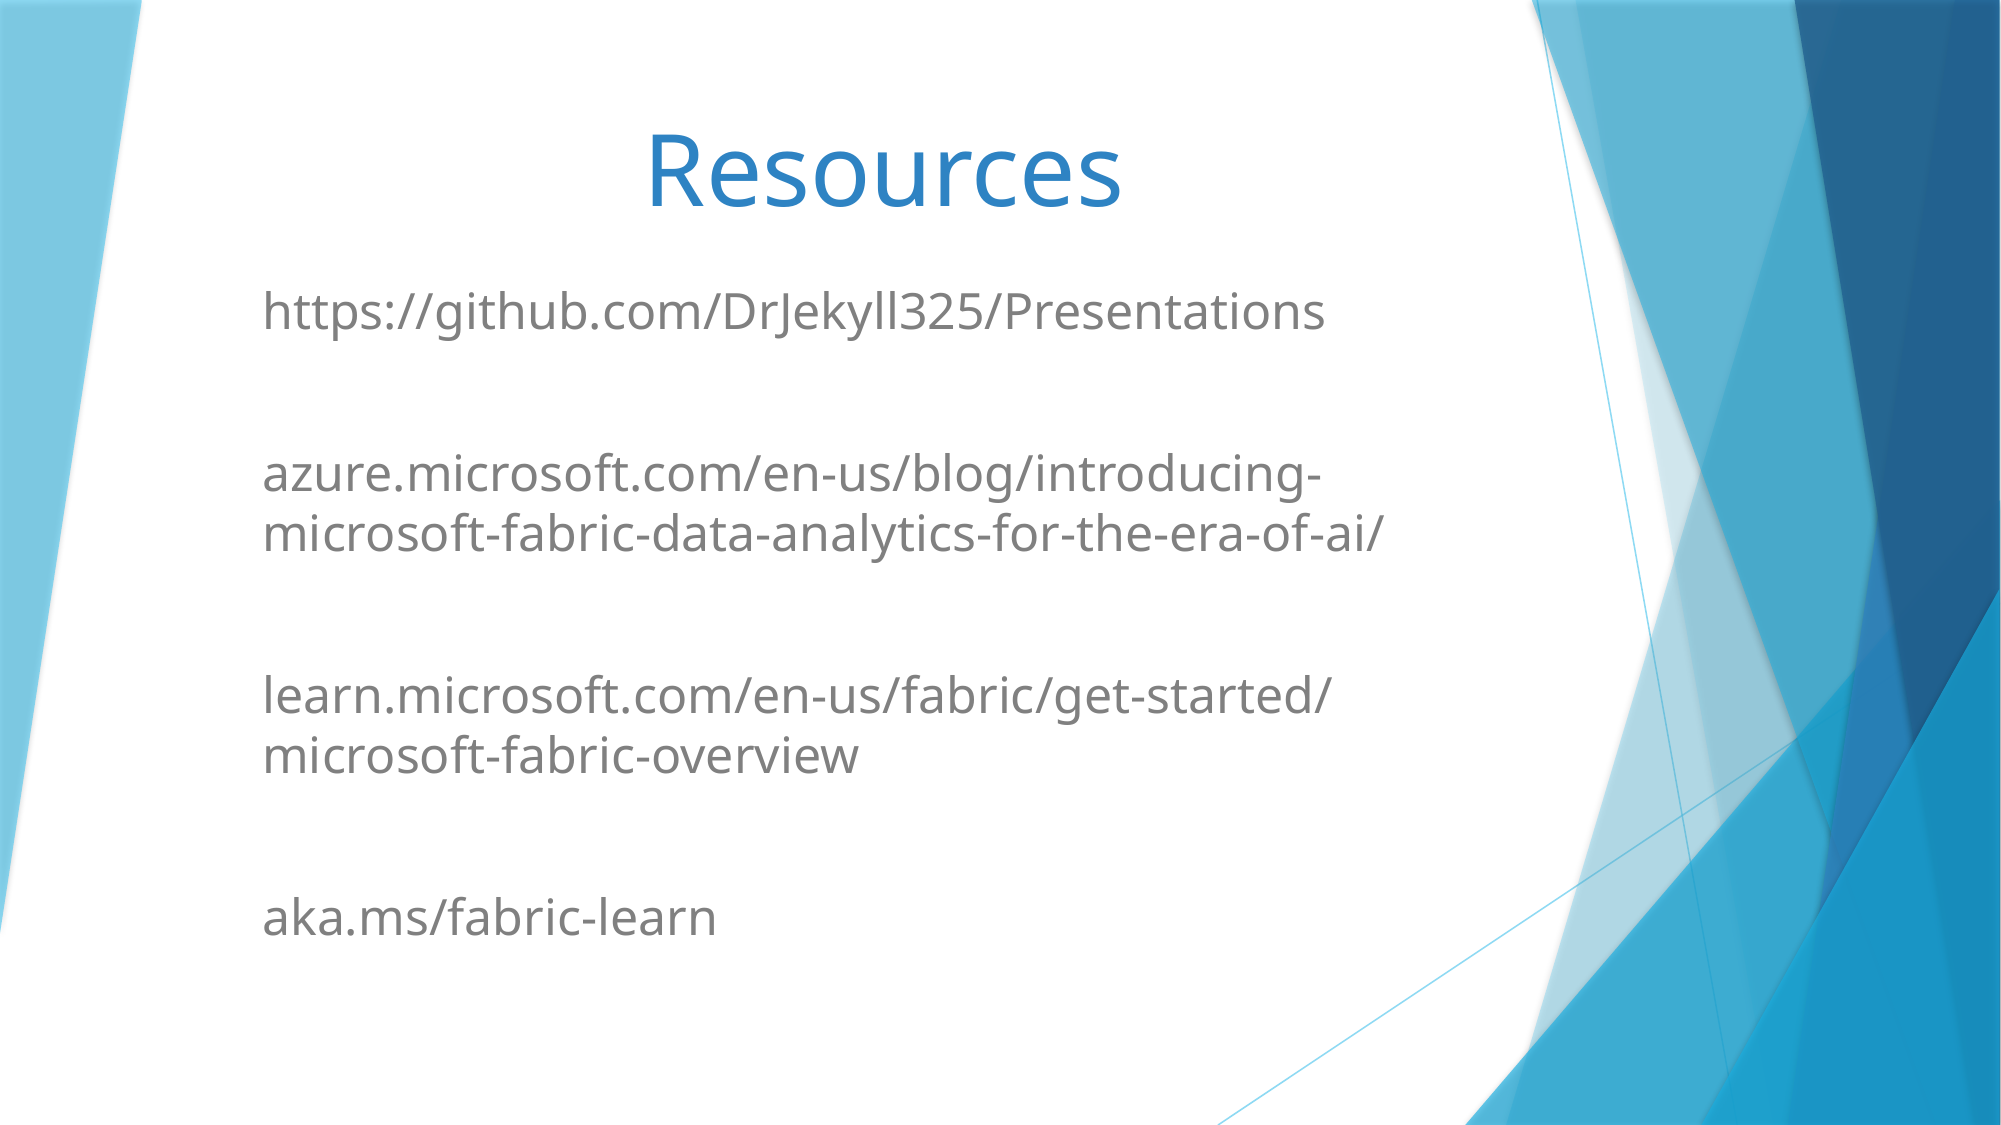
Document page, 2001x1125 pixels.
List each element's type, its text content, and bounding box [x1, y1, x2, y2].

subtitle https://github.com/DrJekyll325/Presentations azure.microsoft.com/en-us/blog/introducing-microsoft-fabric-data-analytics-for-the-era-of-ai/ learn.microsoft.com/en-us/fabric/get-started/microsoft-fabric-overview aka.ms/fabric-learn [247, 272, 1522, 1016]
title Resources [247, 93, 1522, 234]
